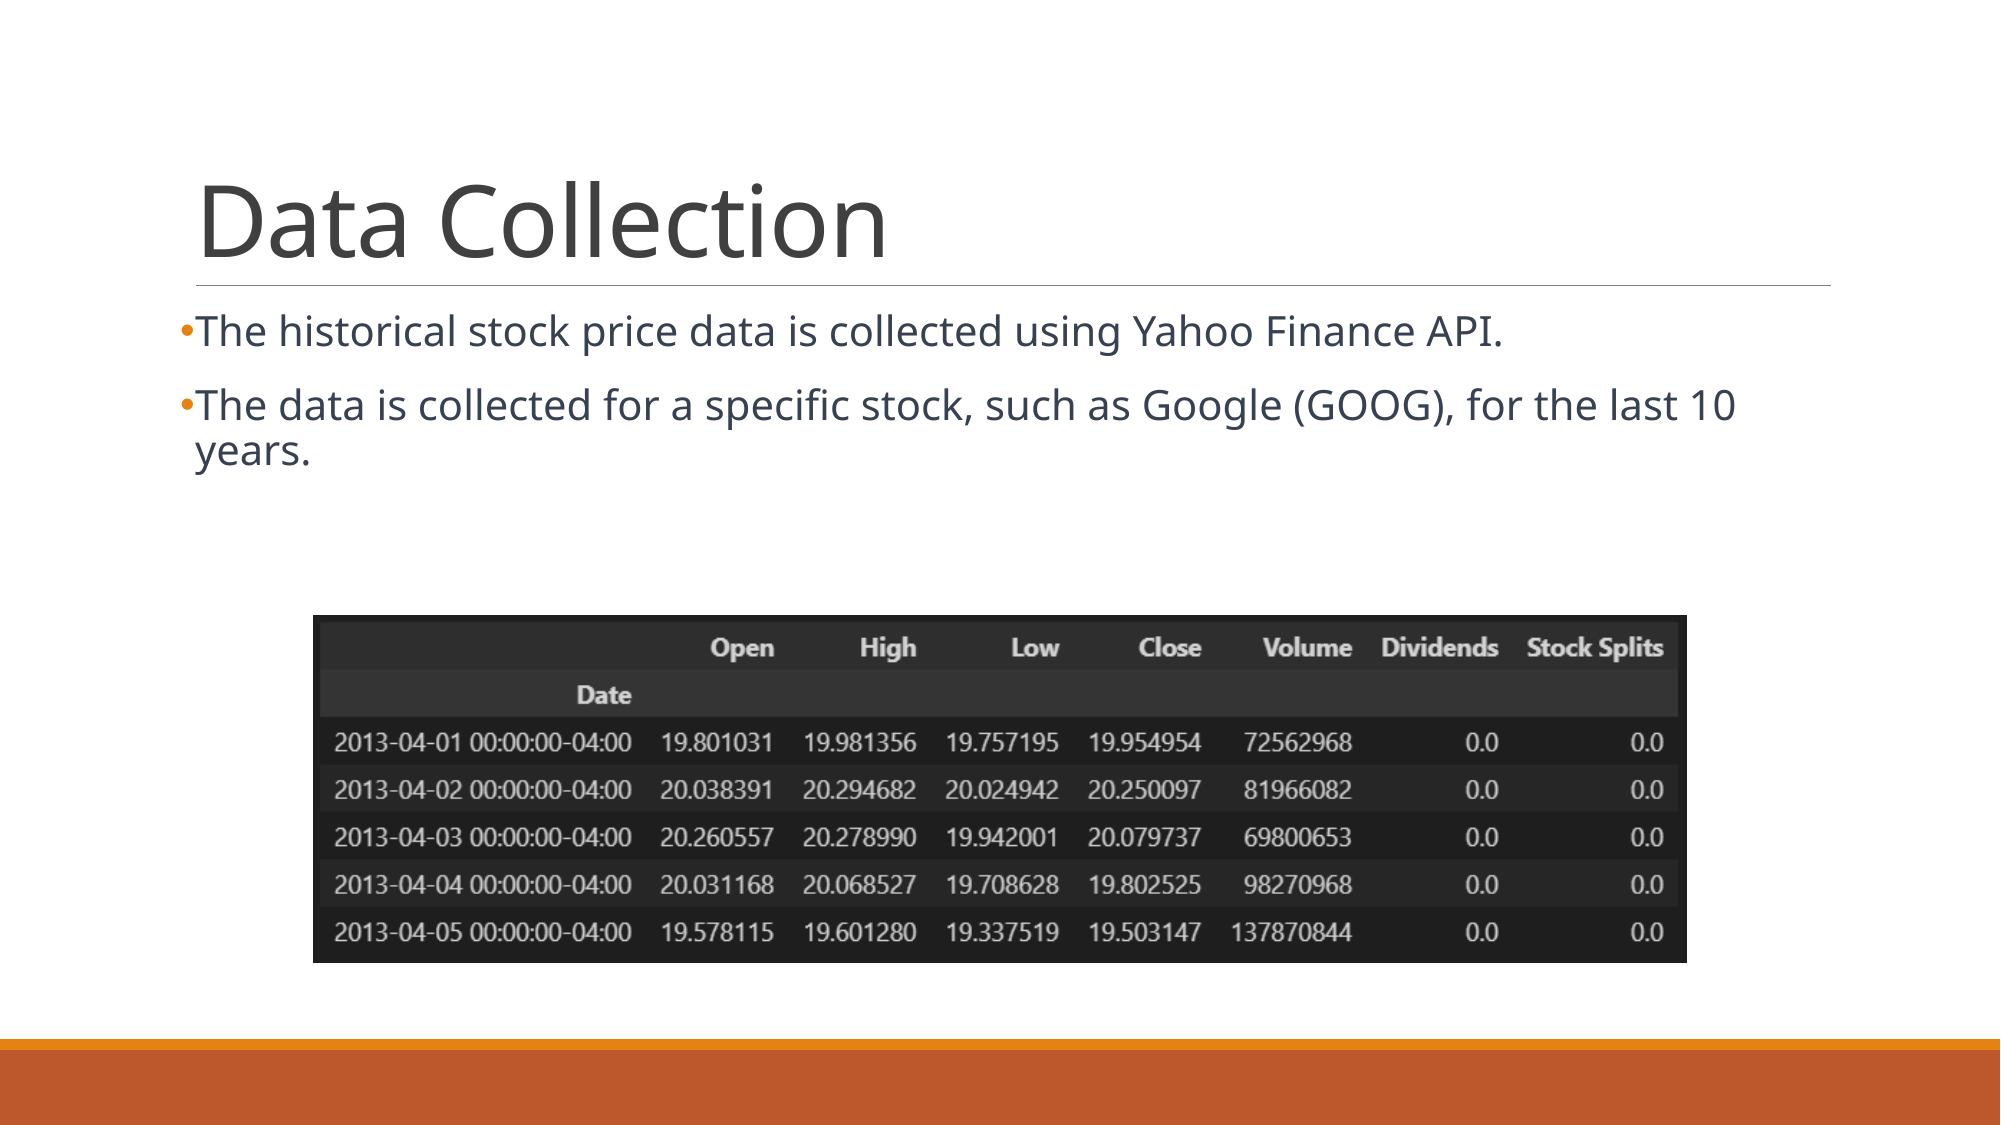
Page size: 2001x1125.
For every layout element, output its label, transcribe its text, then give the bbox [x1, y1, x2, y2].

title Data Collection [180, 47, 1830, 285]
picture [313, 615, 1687, 964]
list The historical stock price data is collected using Yahoo Finance API. The data is collected for a specific stock, such as Google (GOOG), for the last 10 years. [180, 302, 1830, 963]
